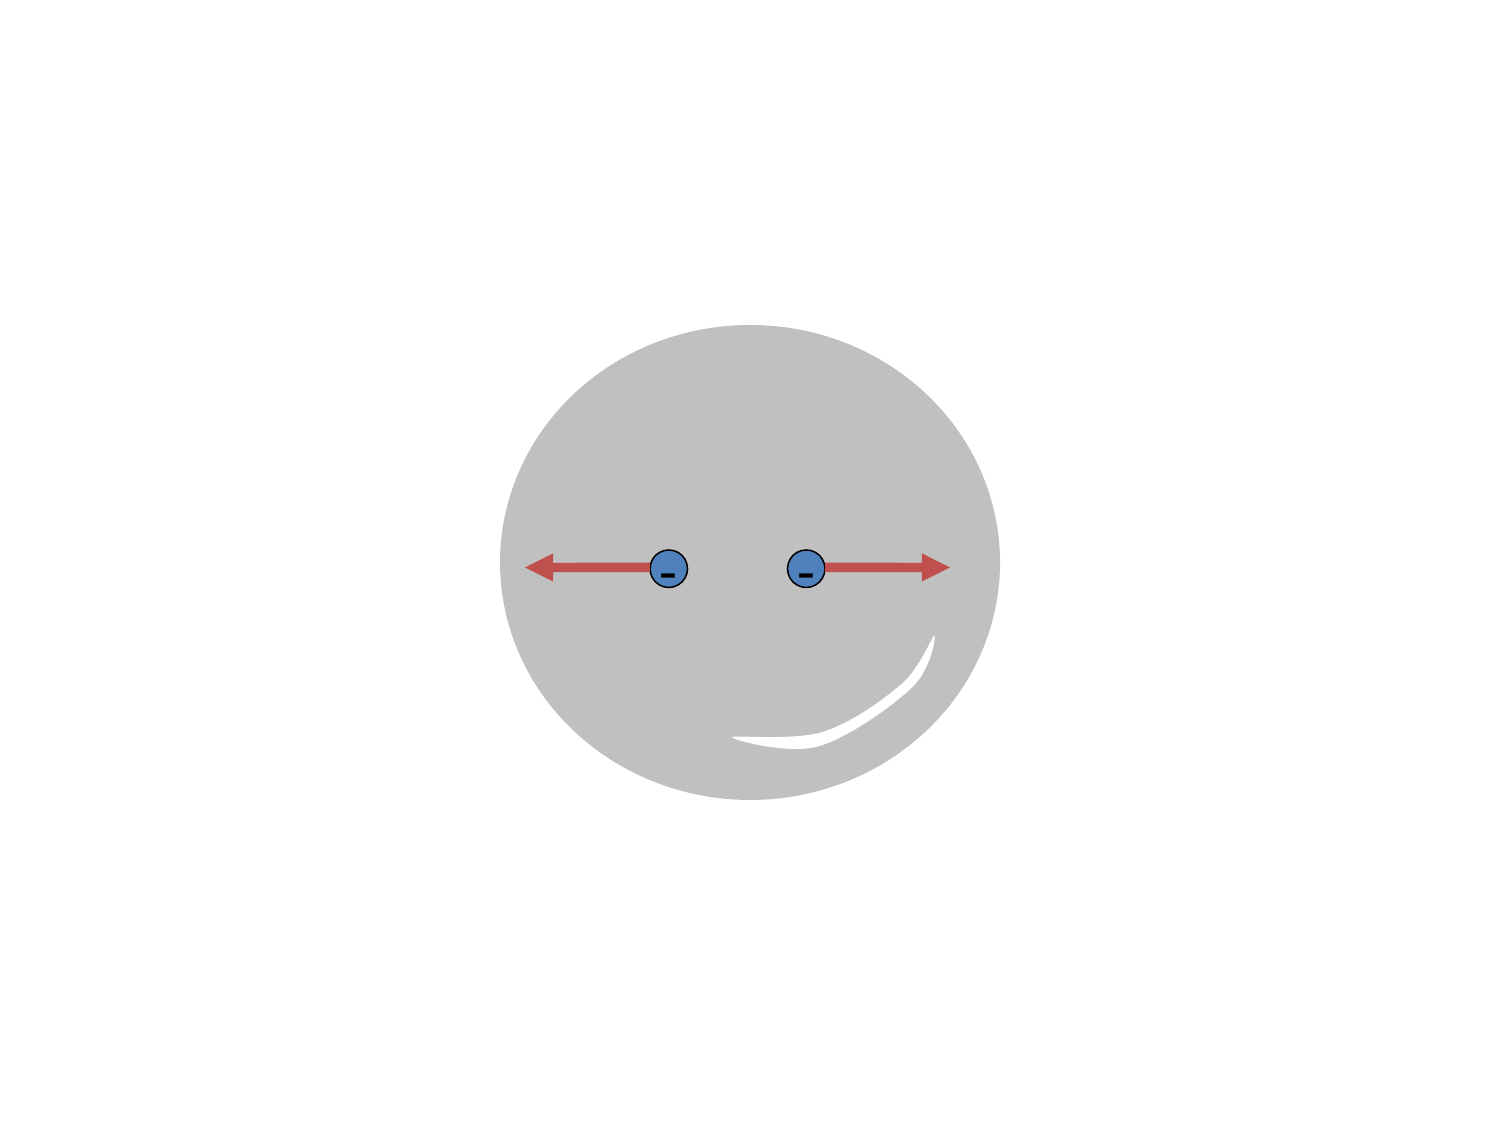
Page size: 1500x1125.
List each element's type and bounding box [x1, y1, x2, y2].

text_box [499, 324, 1001, 801]
